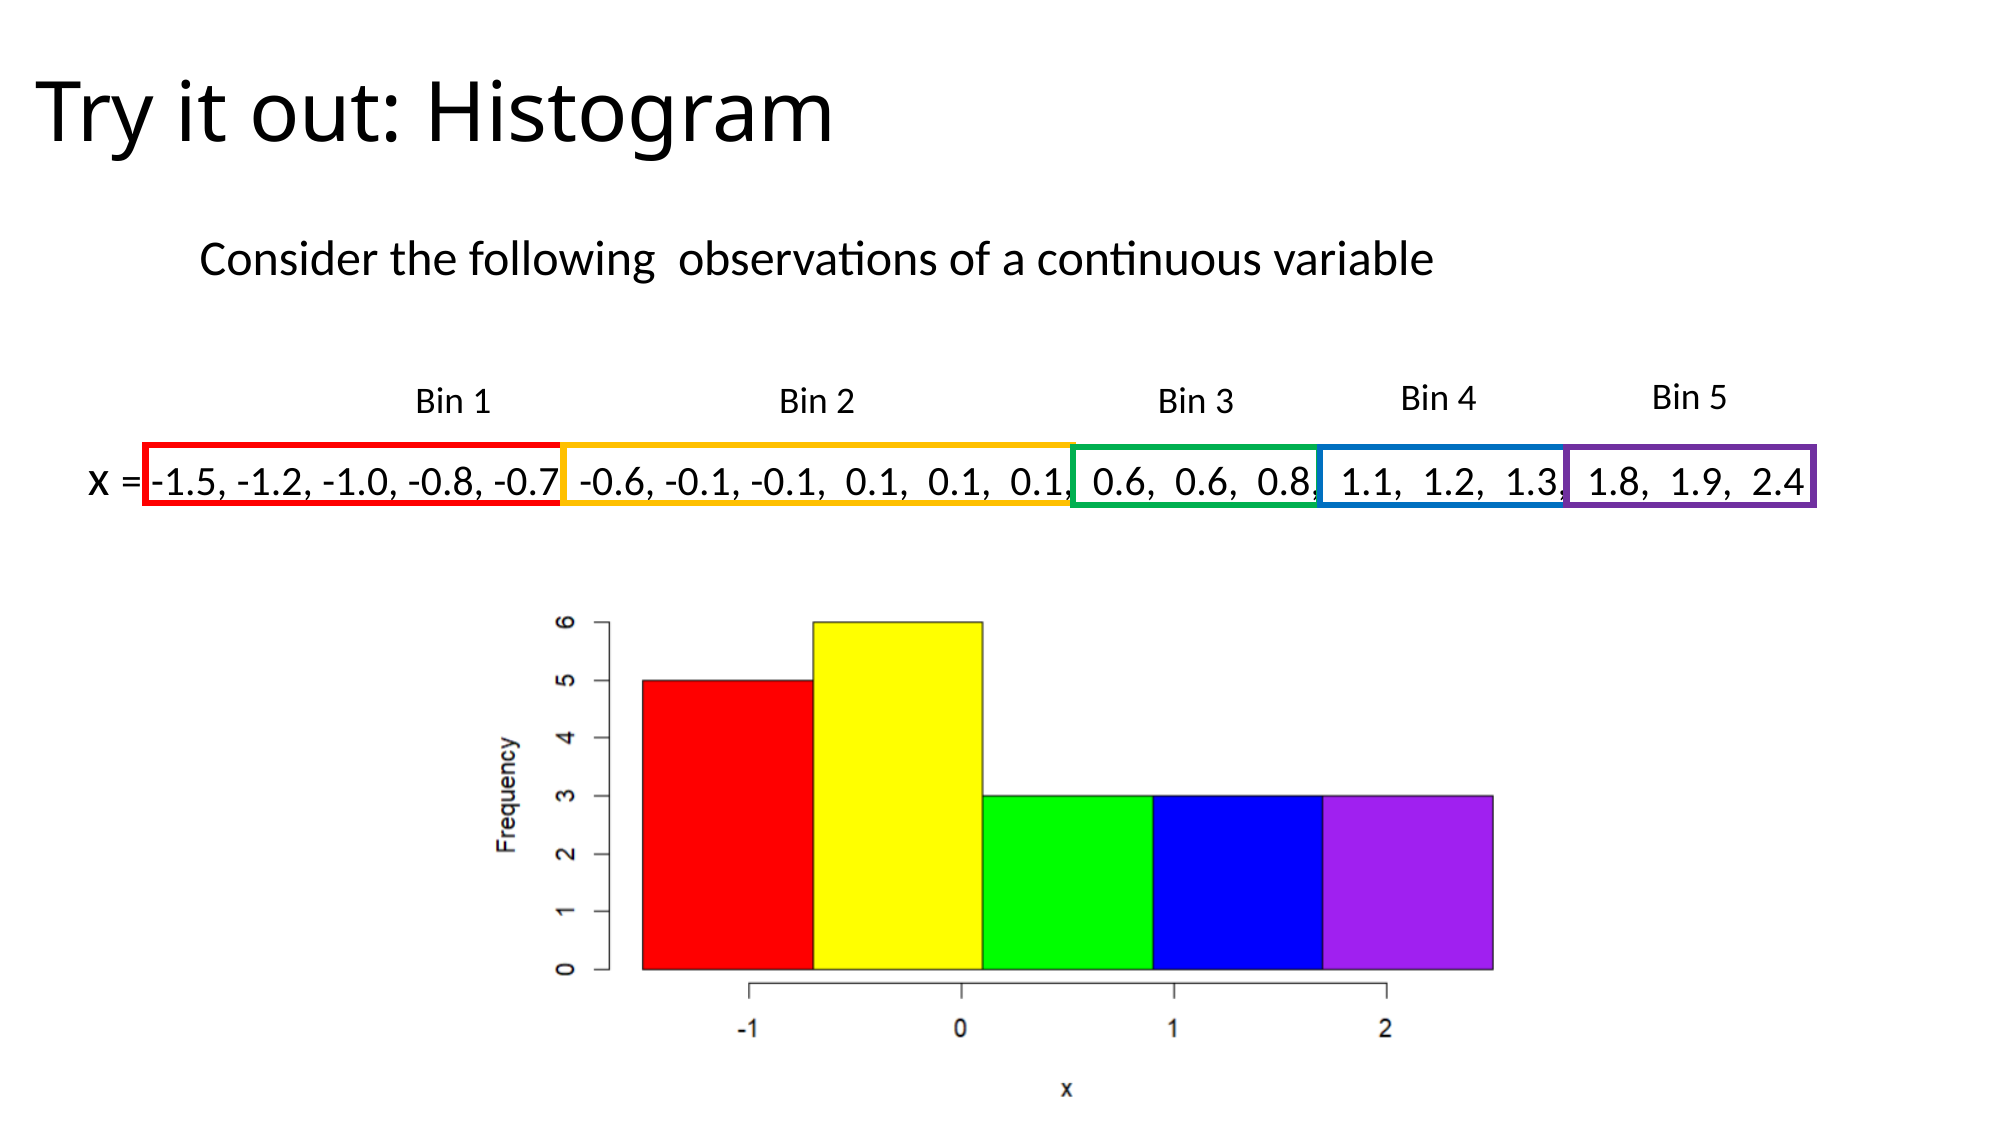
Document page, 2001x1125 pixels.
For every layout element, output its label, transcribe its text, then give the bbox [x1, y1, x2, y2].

text_box Bin 4 [1385, 365, 1492, 426]
text_box Bin 5 [1637, 364, 1744, 425]
text_box [144, 444, 563, 504]
text_box [563, 444, 1074, 504]
text_box x = -1.5, -1.2, -1.0, -0.8, -0.7, -0.6, -0.1, -0.1, 0.1, 0.1, 0.1, 0.6, 0.6, 0.8, 1.1, 1.2, 1.3, 1.8, 1.9, 2.4 [72, 445, 2000, 680]
title Try it out: Histogram [20, 44, 1794, 167]
text_box [1566, 446, 1815, 506]
text_box Bin 1 [400, 368, 507, 428]
picture [493, 572, 1579, 1103]
text_box Bin 3 [1143, 368, 1250, 428]
text_box [1319, 446, 1566, 506]
text_box Bin 2 [764, 368, 871, 428]
text_box [1072, 446, 1319, 506]
